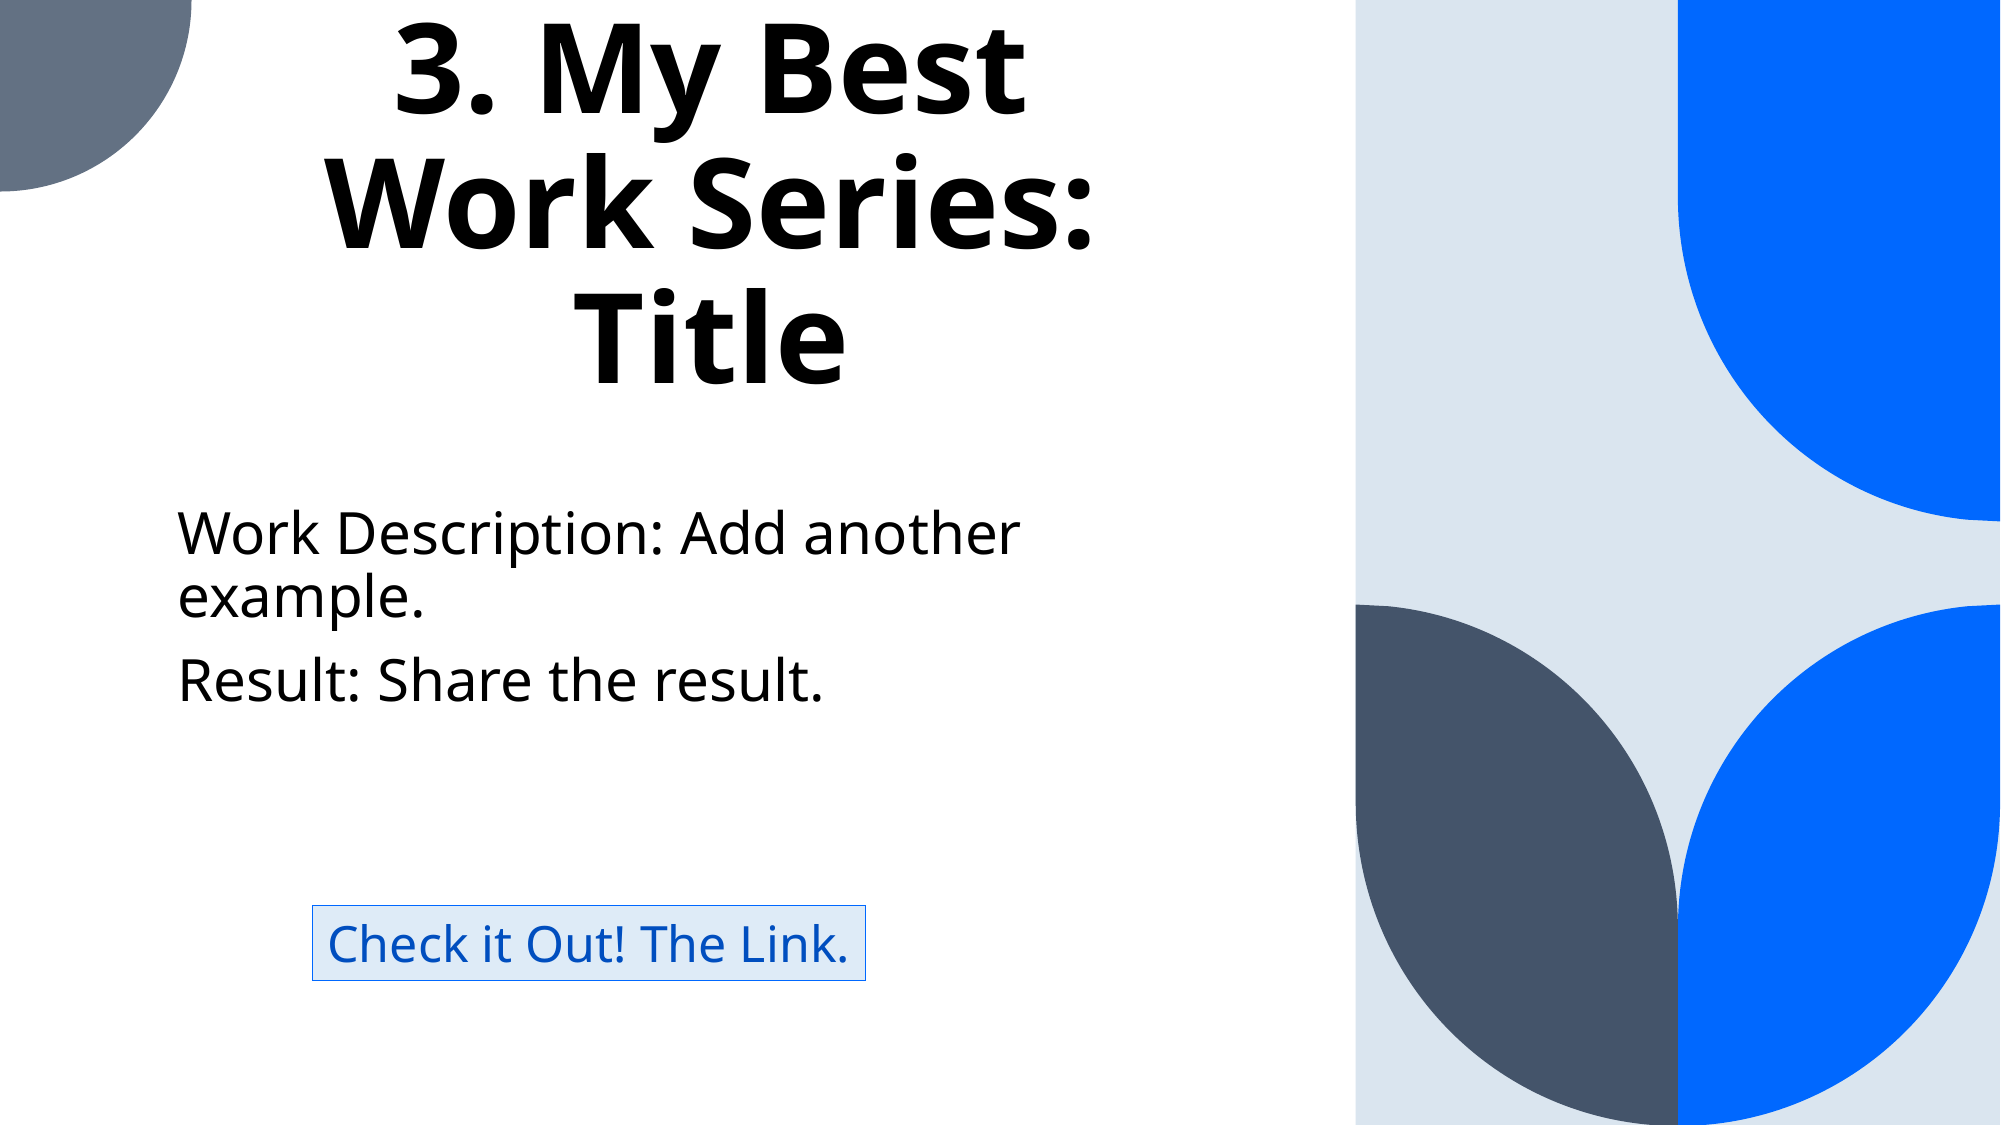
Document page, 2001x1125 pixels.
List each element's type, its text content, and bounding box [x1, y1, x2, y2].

title 3. My Best Work Series: Title [201, 26, 1222, 419]
text_box Check it Out! The Link. [312, 905, 866, 981]
subtitle Work Description: Add another example. Result: Share the result. [162, 496, 1183, 866]
